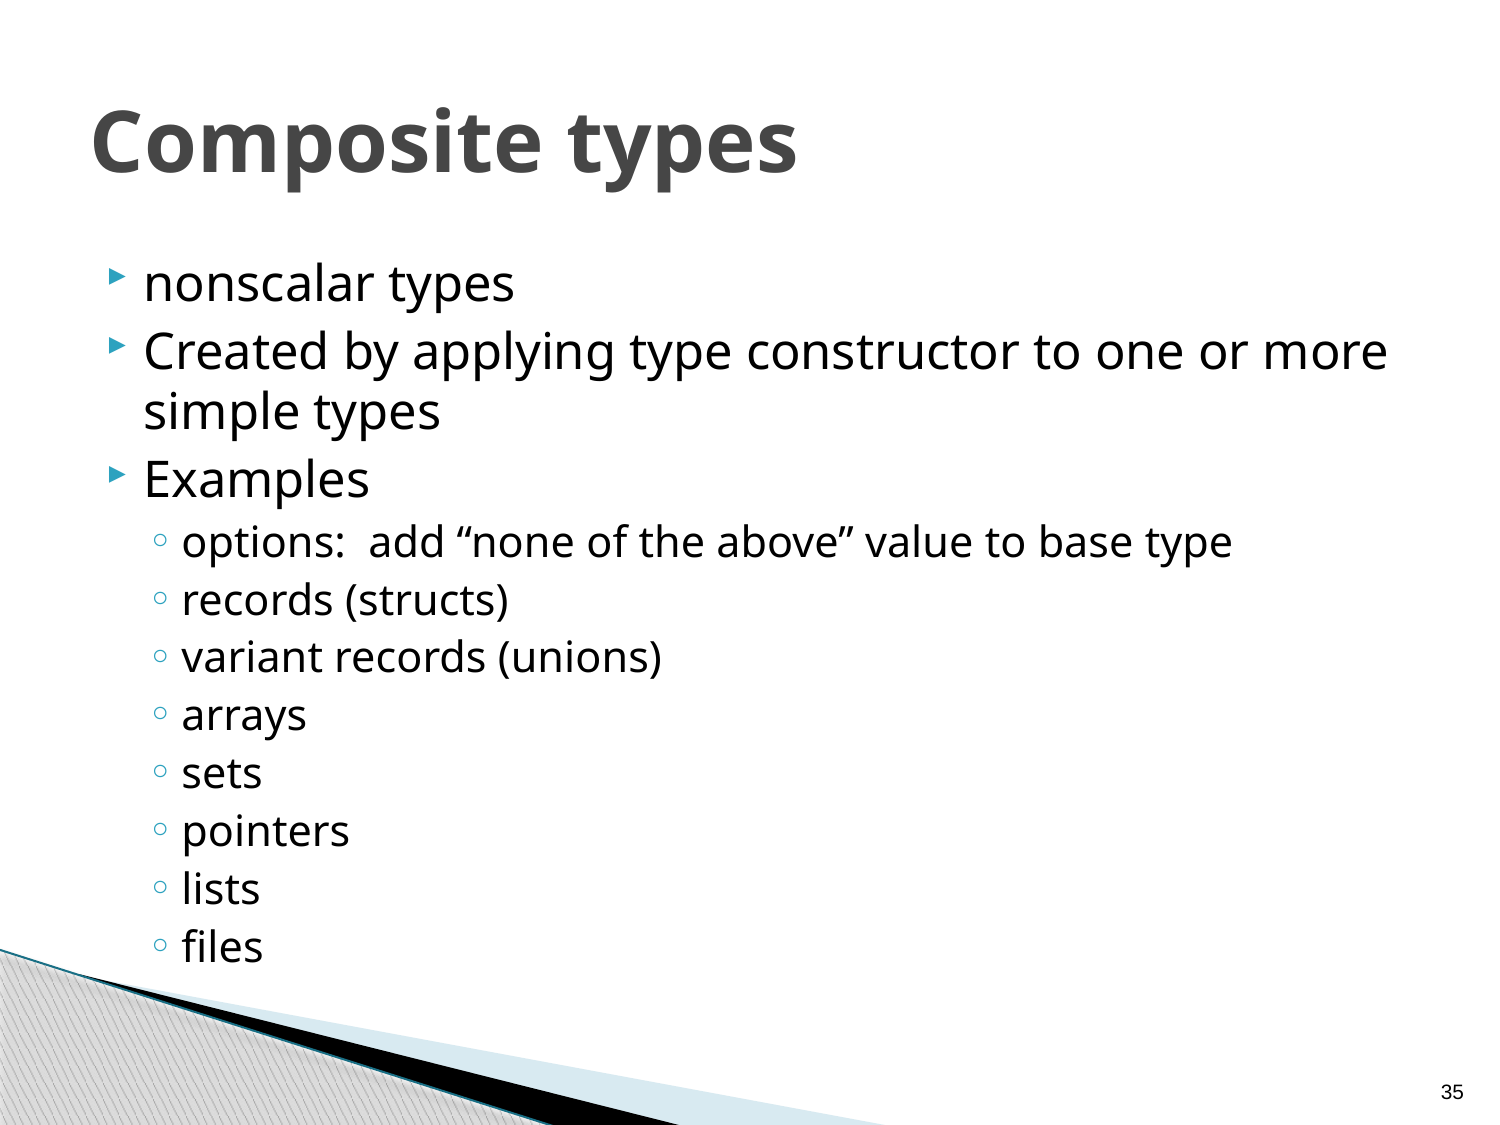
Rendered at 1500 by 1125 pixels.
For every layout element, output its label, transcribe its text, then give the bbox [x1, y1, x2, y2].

list nonscalar types Created by applying type constructor to one or more simple types Examples options: add “none of the above” value to base type records (structs) variant records (unions) arrays sets pointers lists files [75, 243, 1425, 986]
title Composite types [75, 45, 1425, 233]
slide_number 35 [1418, 1051, 1479, 1112]
